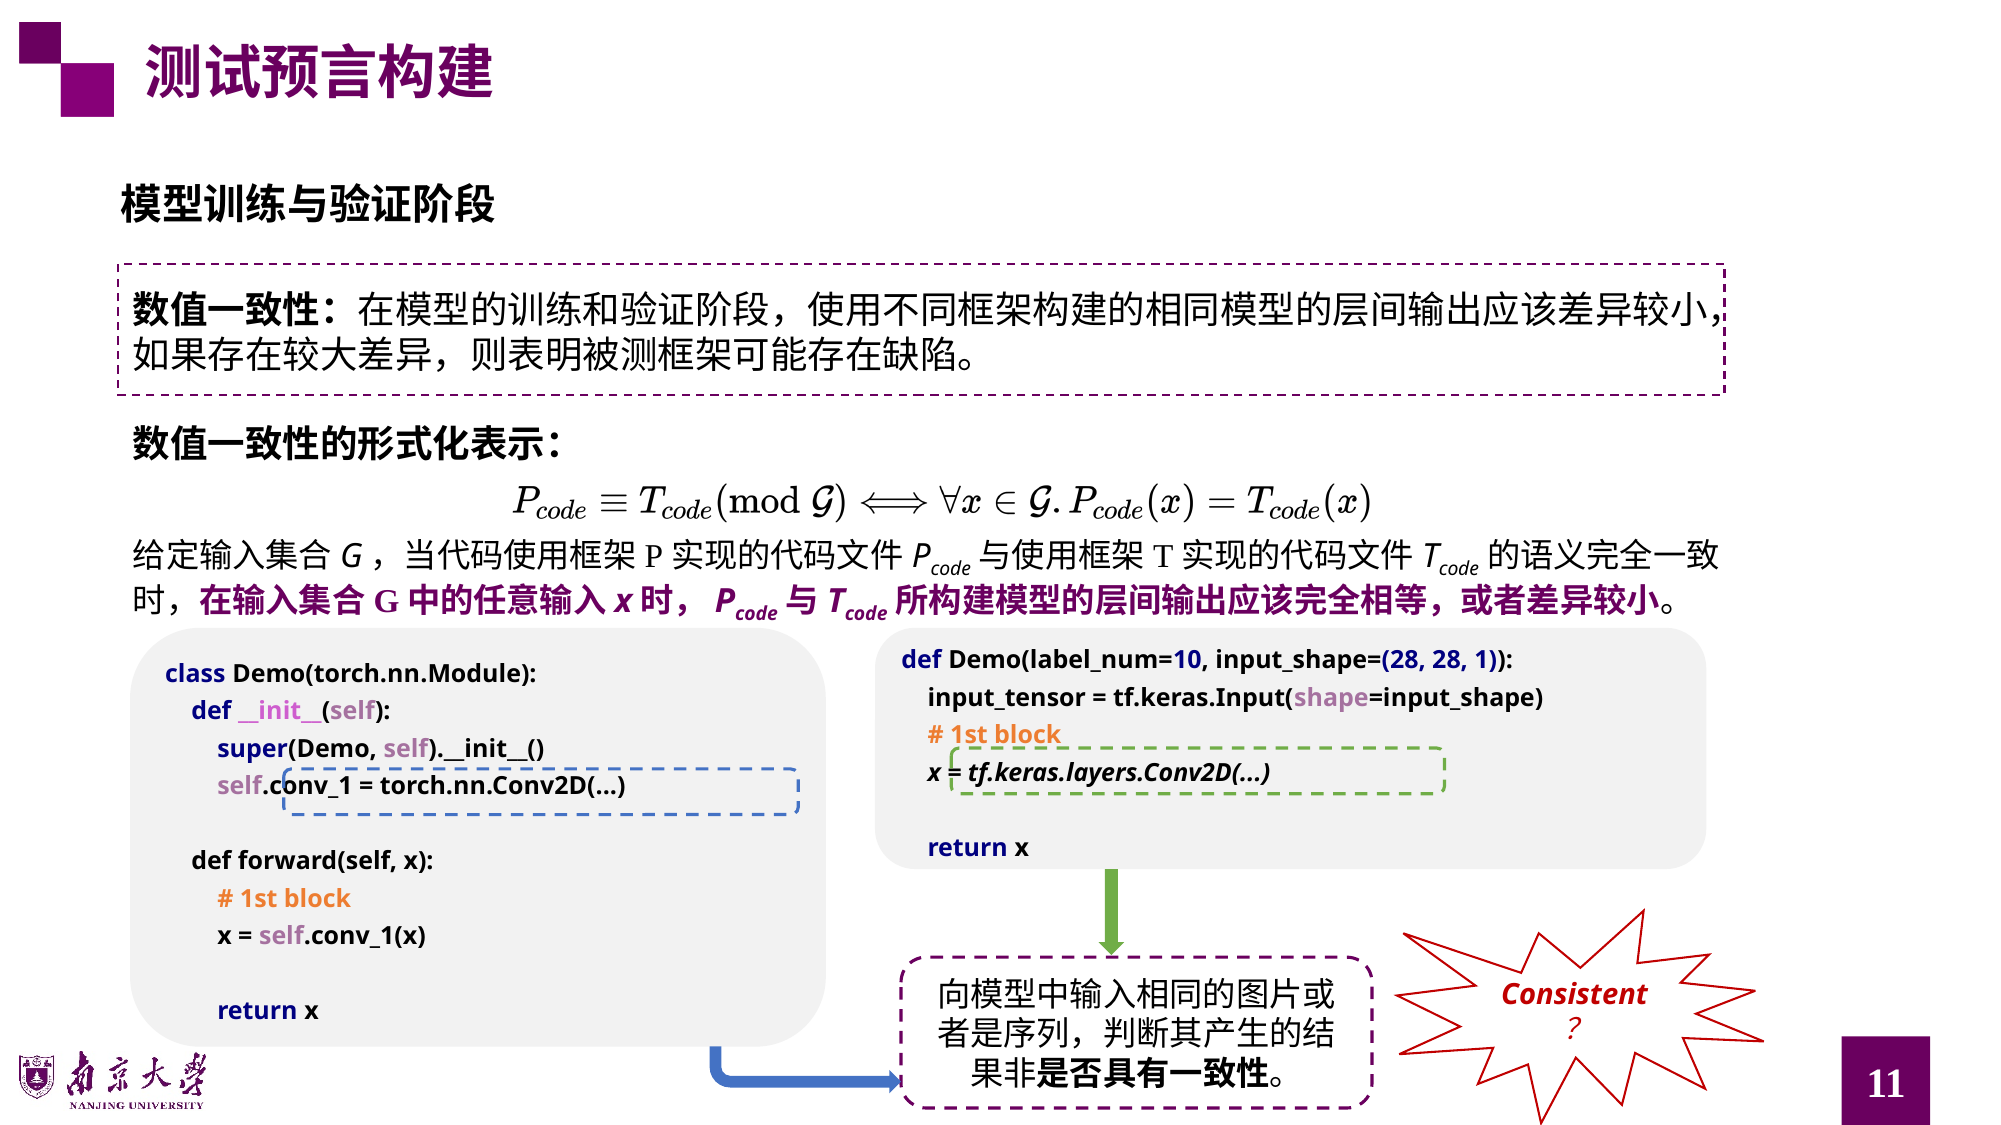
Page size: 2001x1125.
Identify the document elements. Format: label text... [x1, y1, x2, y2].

text_box [117, 384, 1726, 396]
picture [511, 478, 1373, 523]
text_box 模型训练与验证阶段 [105, 170, 586, 236]
picture [19, 1051, 206, 1111]
text_box [1096, 868, 1127, 957]
text_box Consistent？ [1393, 908, 1765, 1125]
text_box 给定输入集合G，当代码使用框架P实现的代码文件Pcode与使用框架T实现的代码文件Tcode的语义完全一致时，在输入集合G中的任意输入x时，Pcode与Tcode所构建模型的层间输出应该完全相等，或者差异较小。 [117, 526, 1750, 633]
text_box [708, 1045, 903, 1096]
text_box 向模型中输入相同的图片或者是序列，判断其产生的结果非是否具有一致性。 [899, 956, 1374, 1110]
text_box [950, 747, 1446, 795]
text_box [282, 767, 800, 816]
text_box [117, 263, 1726, 278]
text_box 数值一致性：在模型的训练和验证阶段，使用不同框架构建的相同模型的层间输出应该差异较小，如果存在较大差异，则表明被测框架可能存在缺陷。 [117, 278, 1725, 384]
text_box class Demo(torch.nn.Module): def __init__(self): super(Demo, self).__init__() self.conv_1 = torch.nn.Conv2D(...) def forward(self, x): # 1st block x = self.conv_1(x) return x [129, 633, 827, 1048]
text_box 测试预言构建 [130, 27, 2000, 113]
text_box def Demo(label_num=10, input_shape=(28, 28, 1)): input_tensor = tf.keras.Input(shape=input_shape) # 1st block x = tf.keras.layers.Conv2D(...) return x [873, 633, 1708, 871]
text_box 数值一致性的形式化表示： [117, 412, 620, 473]
slide_number 11 [1771, 1050, 2000, 1111]
